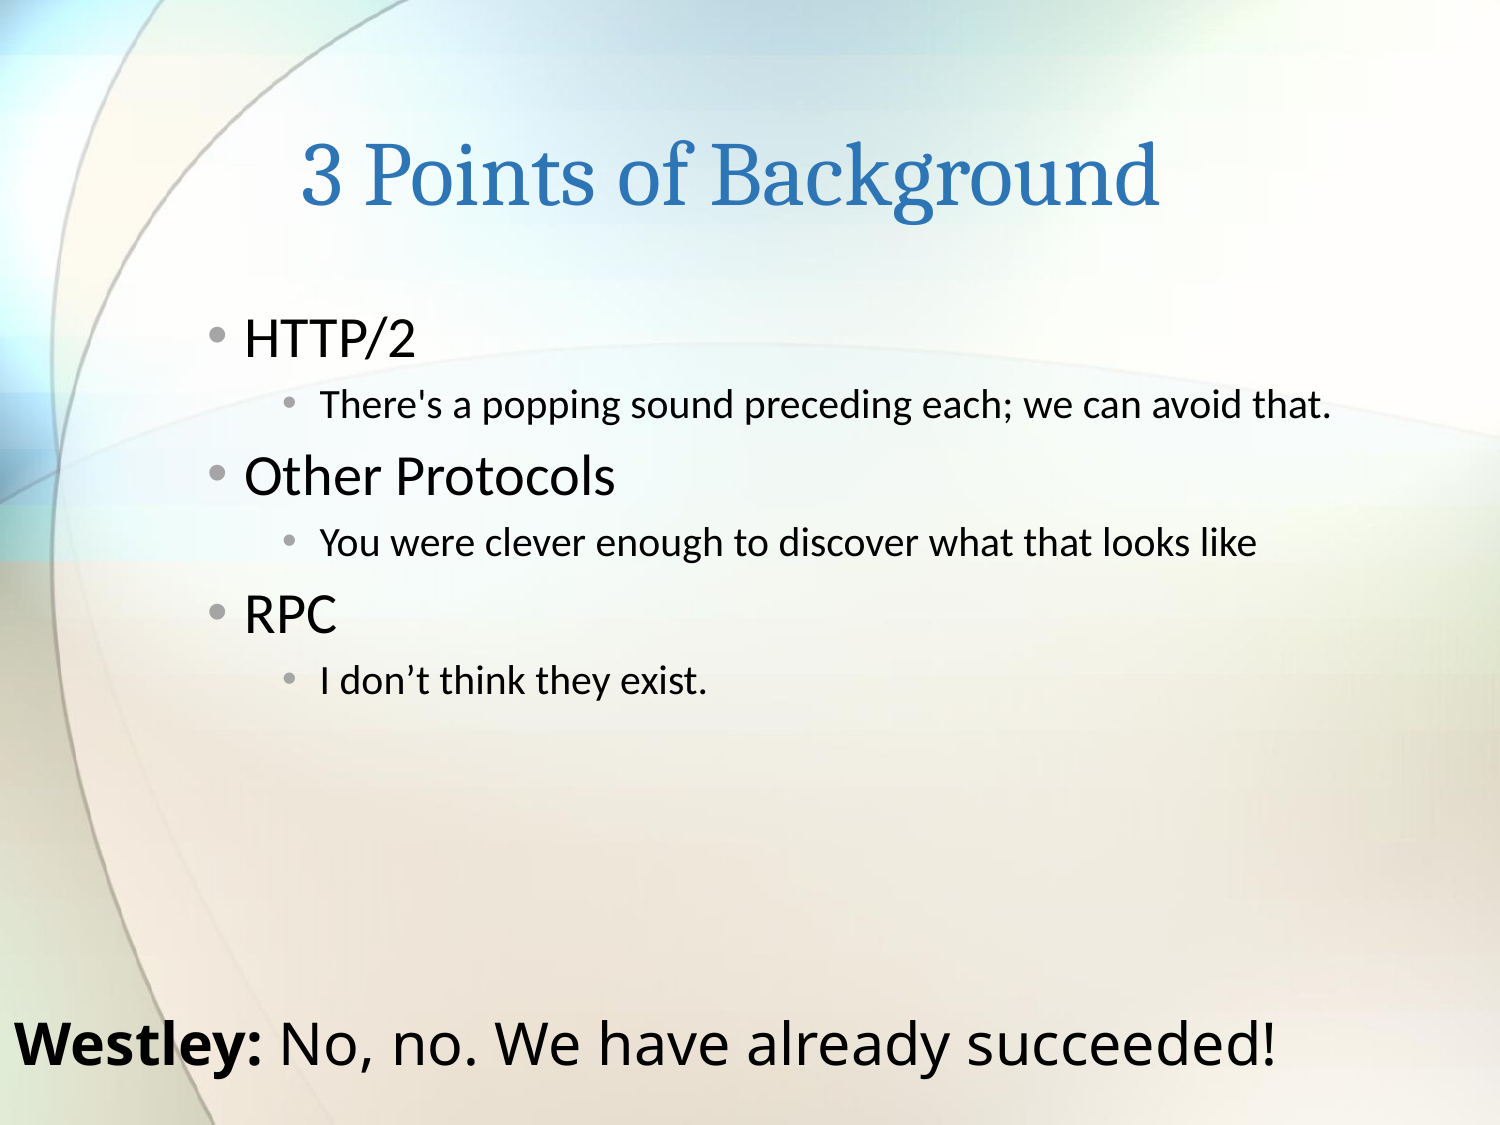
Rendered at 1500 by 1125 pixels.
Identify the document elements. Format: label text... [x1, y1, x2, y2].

list HTTP/2 There's a popping sound preceding each; we can avoid that. Other Protocols You were clever enough to discover what that looks like RPC I don’t think they exist. [192, 299, 1397, 1007]
picture [0, 0, 1500, 1007]
text_box Westley: No, no. We have already succeeded! [0, 1007, 1500, 1125]
title 3 Points of Background [285, 59, 1397, 278]
